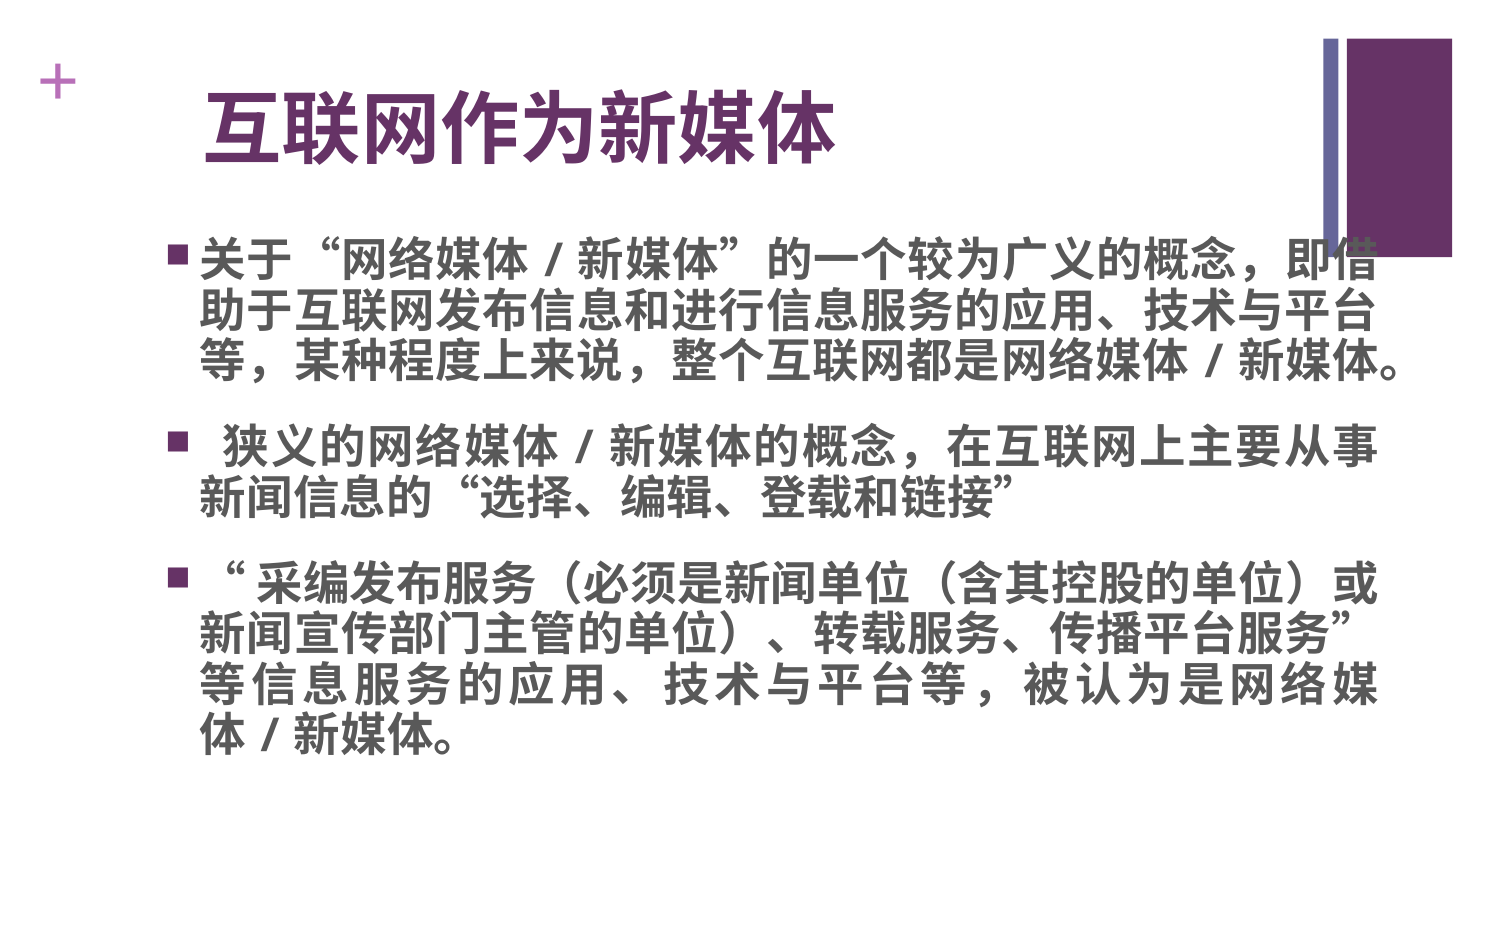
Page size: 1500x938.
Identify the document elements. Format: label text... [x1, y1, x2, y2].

list 关于“网络媒体/新媒体”的一个较为广义的概念，即借助于互联网发布信息和进行信息服务的应用、技术与平台等，某种程度上来说，整个互联网都是网络媒体/新媒体。 狭义的网络媒体/新媒体的概念，在互联网上主要从事新闻信息的“选择、编辑、登载和链接” “采编发布服务（必须是新闻单位（含其控股的单位）或新闻宣传部门主管的单位）、转载服务、传播平台服务”等信息服务的应用、技术与平台等，被认为是网络媒体/新媒体。 [150, 229, 1395, 813]
title 互联网作为新媒体 [187, 71, 1388, 201]
